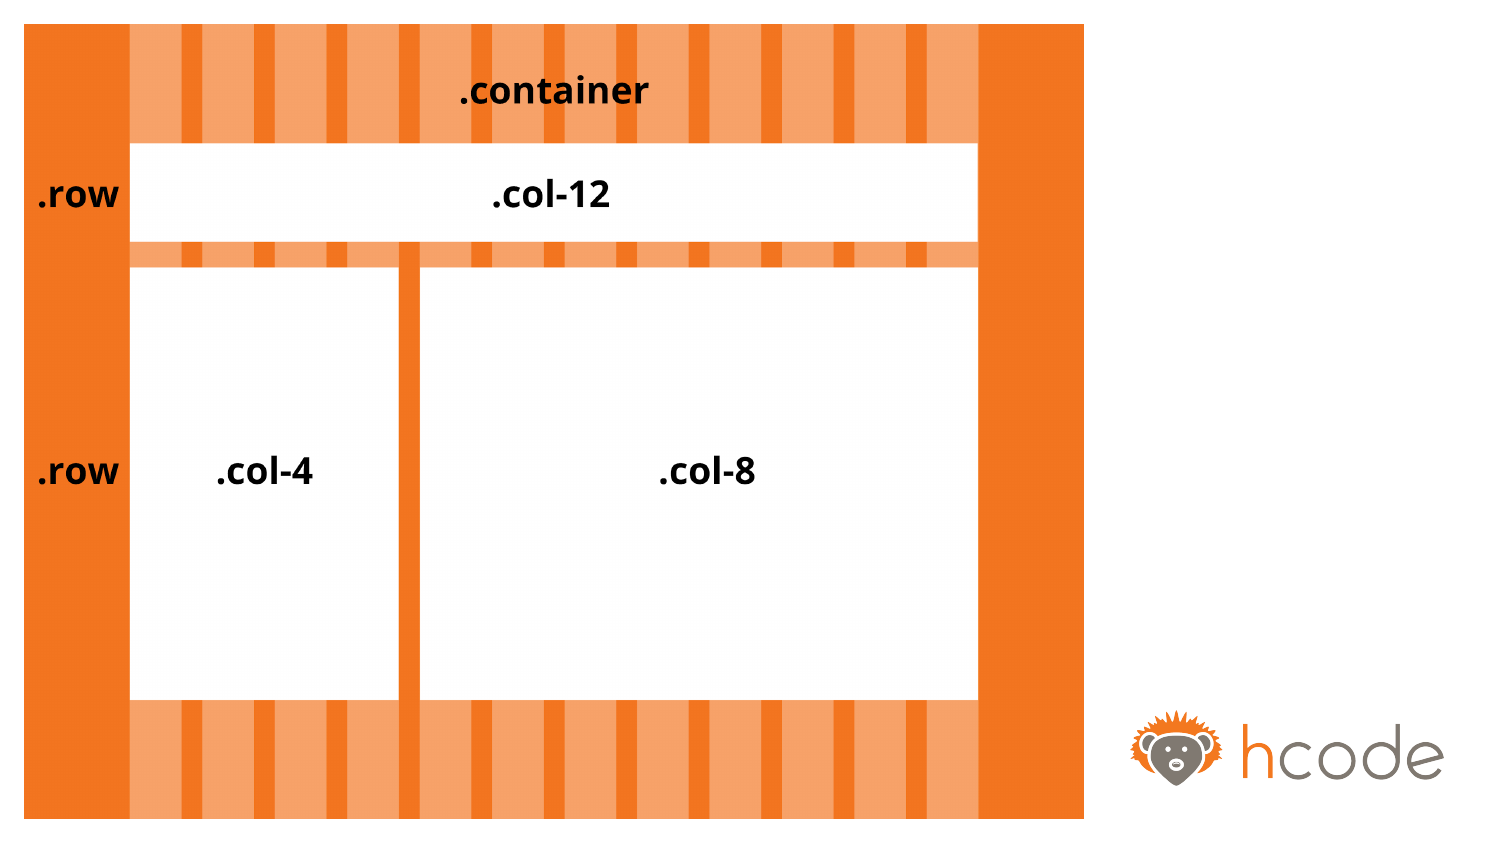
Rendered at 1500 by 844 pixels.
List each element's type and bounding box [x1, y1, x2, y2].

picture [1129, 709, 1444, 786]
picture [24, 24, 1084, 819]
